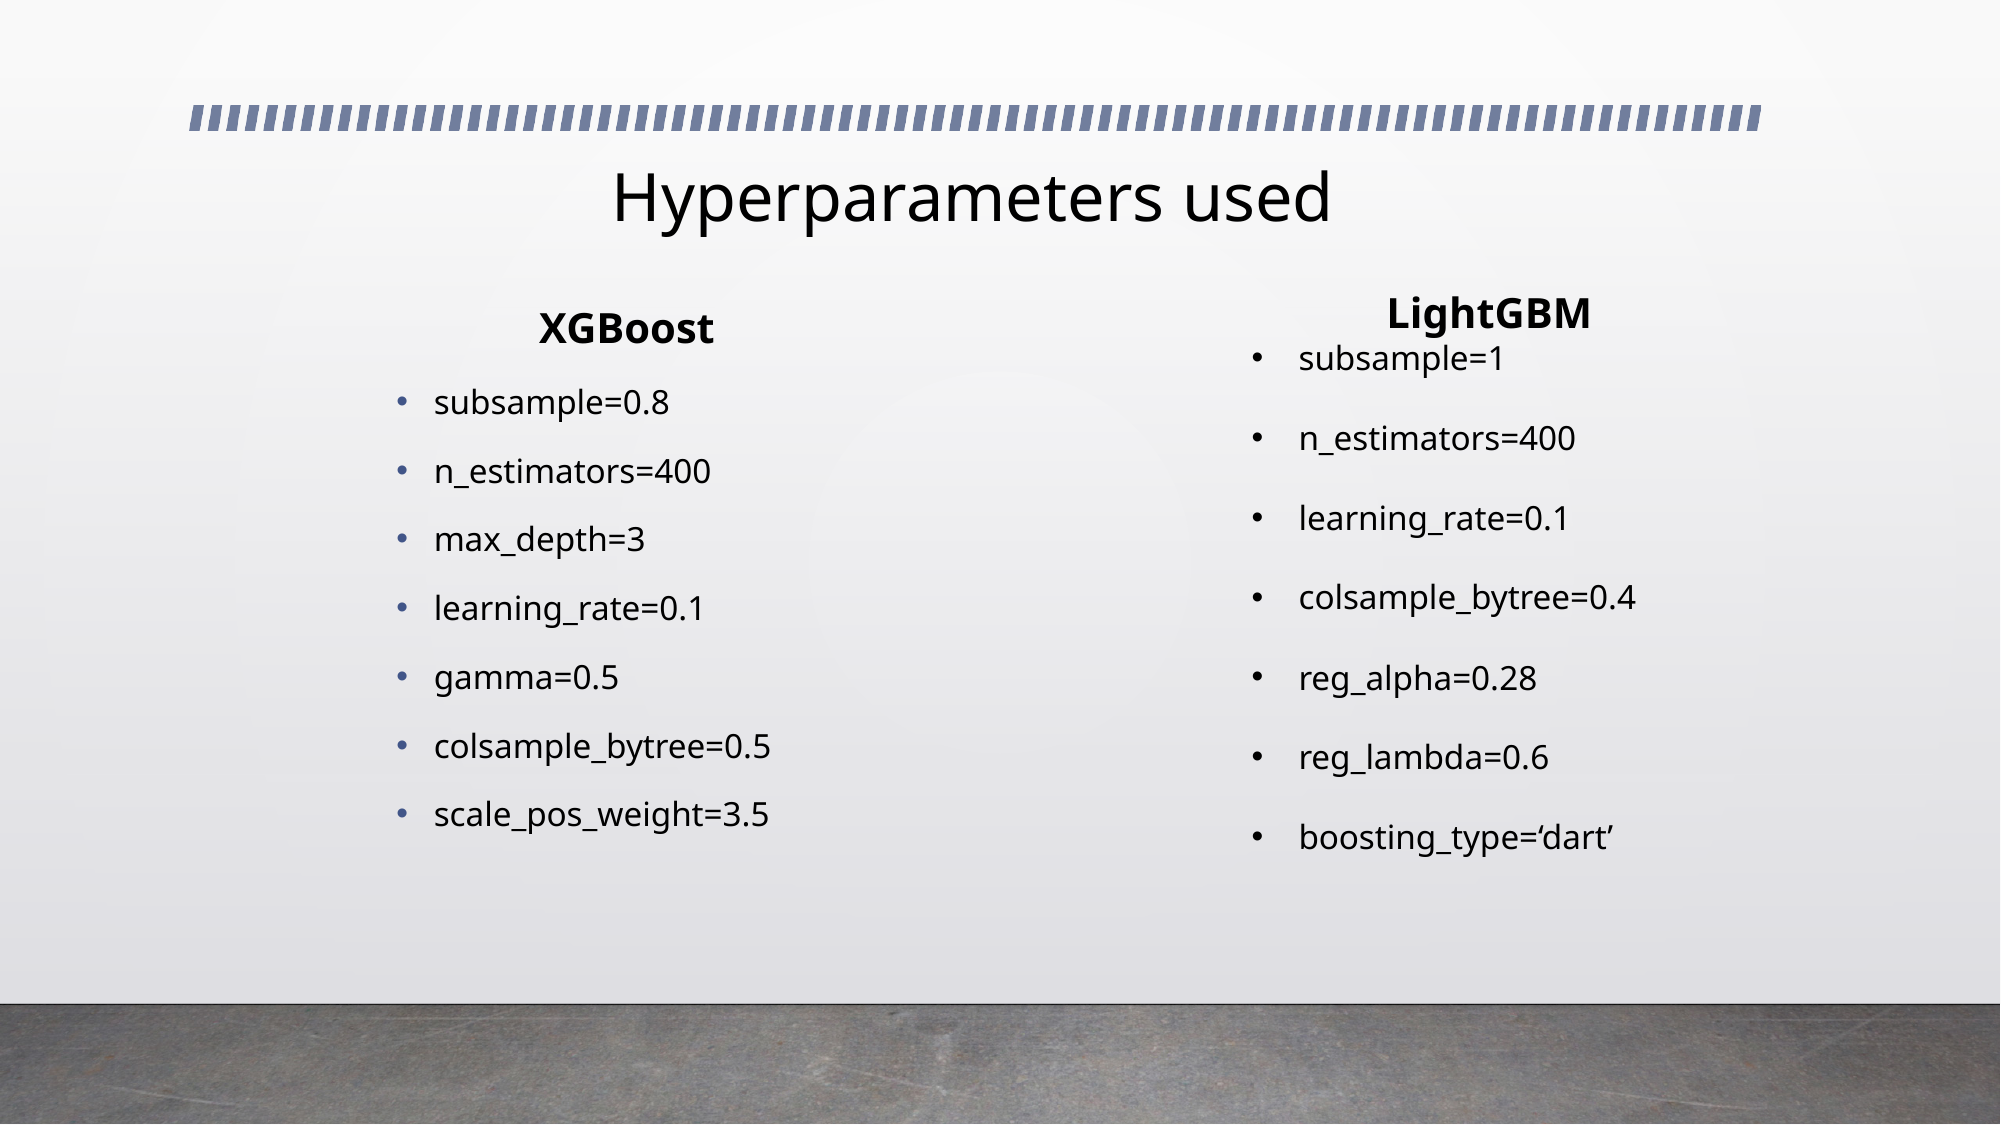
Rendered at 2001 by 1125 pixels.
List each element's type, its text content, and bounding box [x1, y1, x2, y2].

title Hyperparameters used [185, 156, 1761, 329]
picture [0, 1004, 2000, 1124]
list XGBoost subsample=0.8 n_estimators=400 max_depth=3 learning_rate=0.1 gamma=0.5 colsample_bytree=0.5 scale_pos_weight=3.5 [381, 284, 873, 954]
text_box LightGBM subsample=1 n_estimators=400 learning_rate=0.1 colsample_bytree=0.4 reg_alpha=0.28 reg_lambda=0.6 boosting_type=‘dart’ [1236, 279, 1742, 944]
